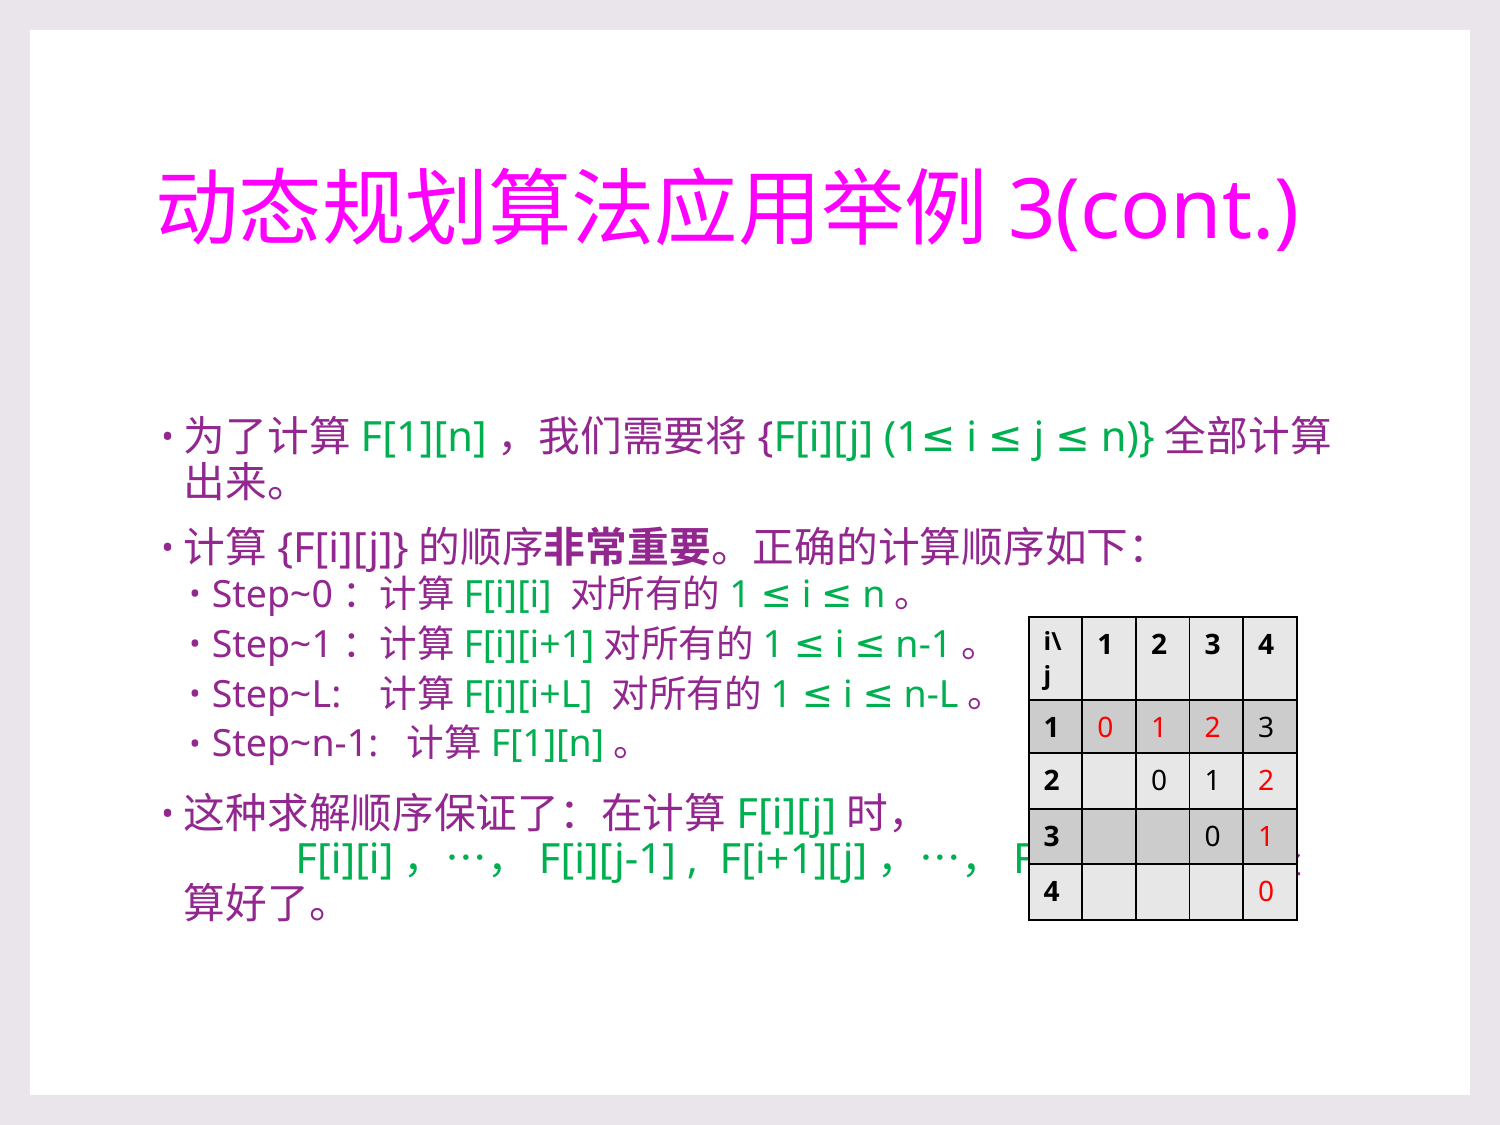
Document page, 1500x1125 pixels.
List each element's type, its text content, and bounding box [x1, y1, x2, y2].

table_cell 3 [1030, 810, 1081, 863]
table_cell 1 [1190, 754, 1242, 808]
table_cell 4 [1030, 865, 1081, 919]
table_cell 0 [1190, 810, 1242, 863]
table_cell 3 [1244, 701, 1296, 752]
table_cell 2 [1030, 754, 1081, 808]
table_cell 1 [1137, 701, 1189, 752]
table_cell [1083, 865, 1135, 919]
table_cell 1 [1244, 810, 1296, 863]
table_cell 2 [1190, 701, 1242, 752]
table_cell [1083, 754, 1135, 808]
table_cell 0 [1244, 865, 1296, 919]
table_cell 0 [1083, 701, 1135, 752]
table_header 4 [1244, 618, 1296, 699]
table_cell [1190, 865, 1242, 919]
table_cell 2 [1244, 754, 1296, 808]
table_header 1 [1083, 618, 1135, 699]
table_header i\j [1030, 618, 1081, 699]
table_cell 1 [1030, 701, 1081, 752]
table_cell [1137, 865, 1189, 919]
table_header 3 [1190, 618, 1242, 699]
title 动态规划算法应用举例3(cont.) [140, 99, 1356, 323]
table_cell [1137, 810, 1189, 863]
table_header 2 [1137, 618, 1189, 699]
table_cell 0 [1137, 754, 1189, 808]
table_cell [1083, 810, 1135, 863]
